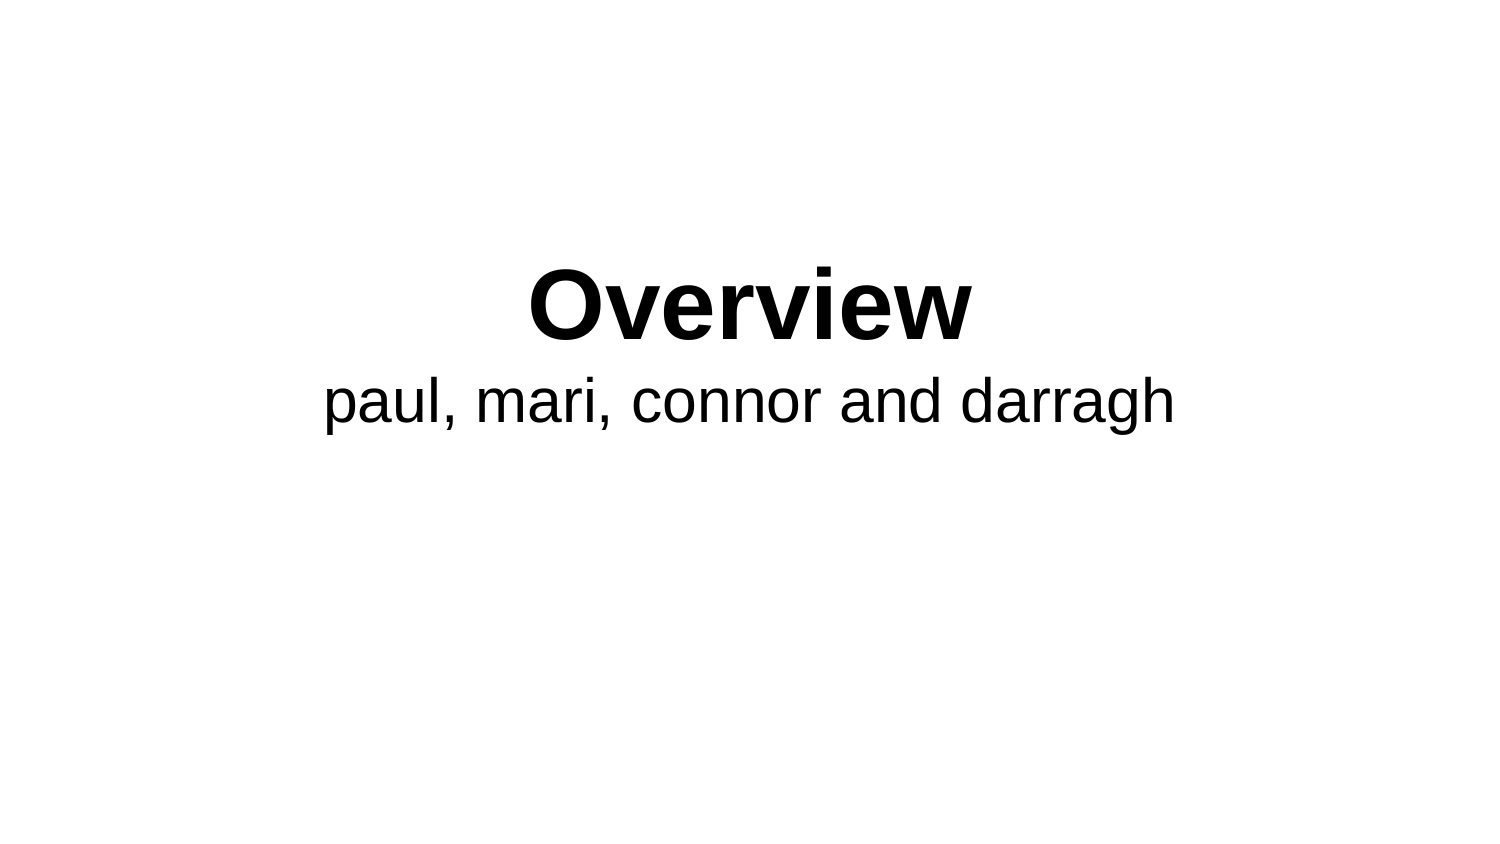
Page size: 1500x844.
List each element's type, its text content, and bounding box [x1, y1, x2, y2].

title Overview paul, mari, connor and darragh [112, 259, 1388, 450]
